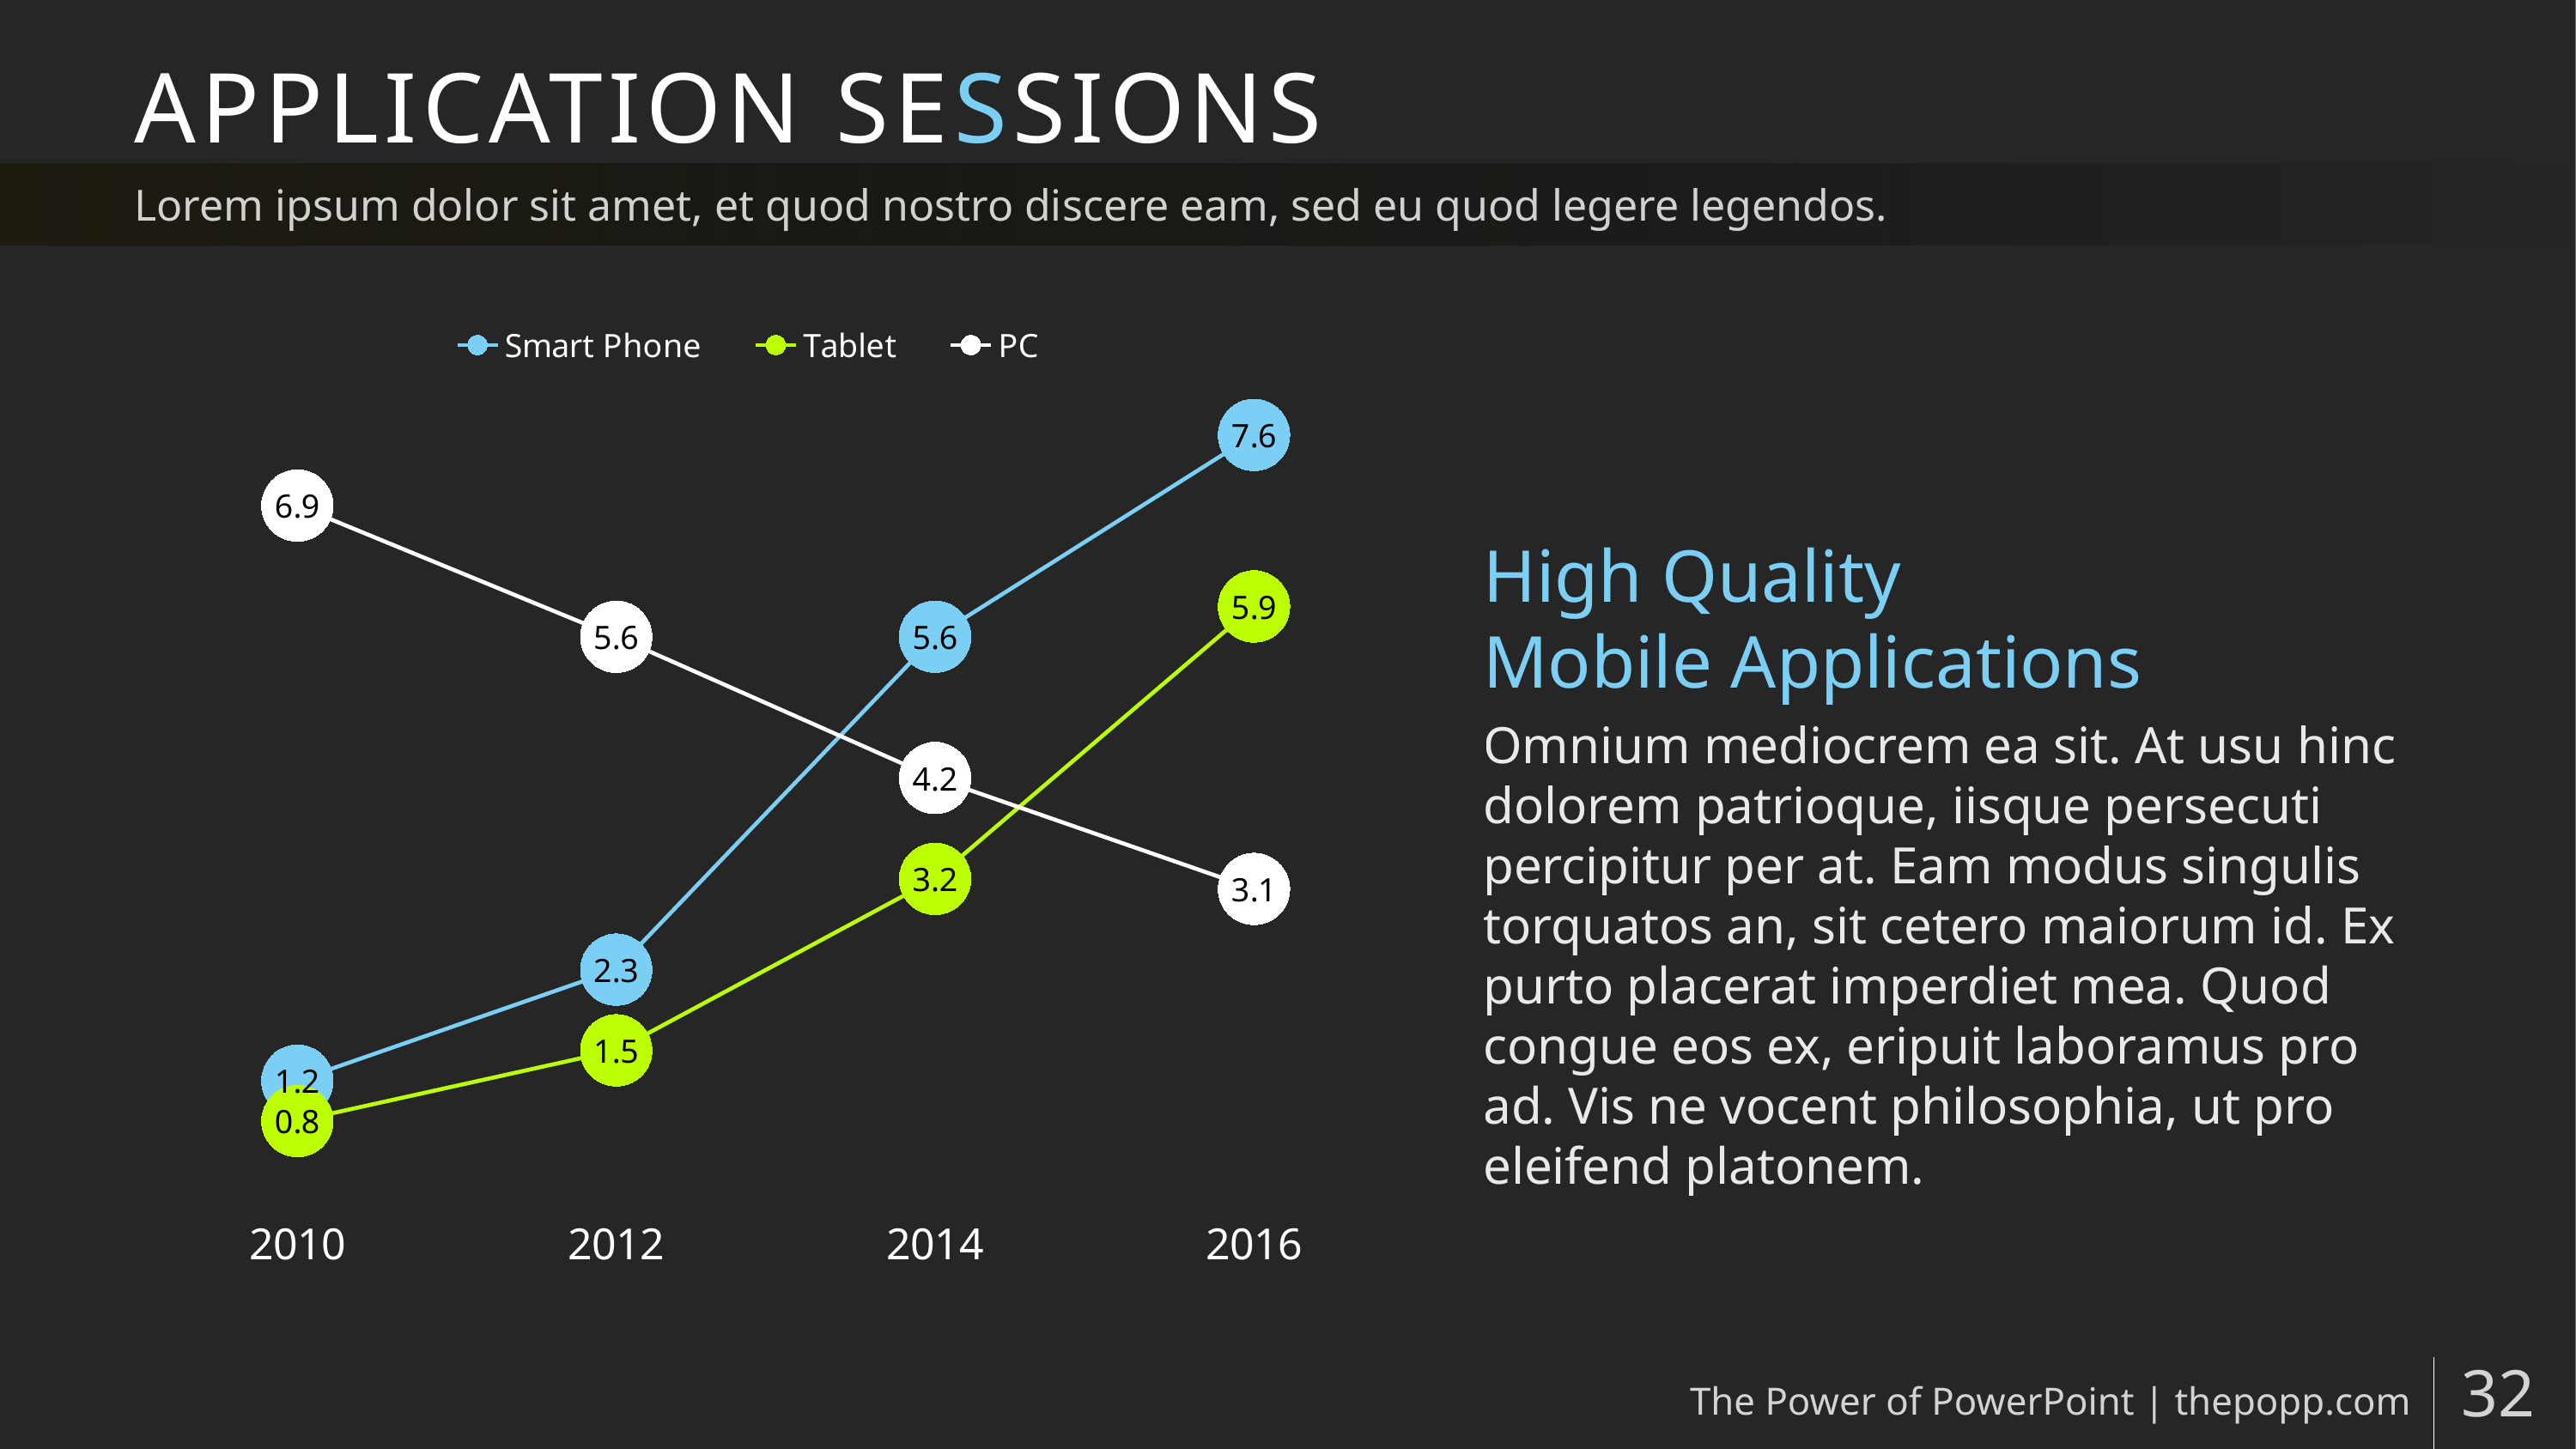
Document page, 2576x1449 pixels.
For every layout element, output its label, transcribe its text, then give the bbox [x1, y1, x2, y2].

list High Quality Mobile Applications [1460, 420, 2464, 701]
slide_number 32 [2438, 1357, 2576, 1434]
list Lorem ipsum dolor sit amet, et quod nostro discere eam, sed eu quod legere legendos. [111, 167, 2404, 248]
footer The Power of PowerPoint | thepopp.com [922, 1356, 2434, 1434]
list Omnium mediocrem ea sit. At usu hinc dolorem patrioque, iisque persecuti percipitur per at. Eam modus singulis torquatos an, sit cetero maiorum id. Ex purto placerat imperdiet mea. Quod congue eos ex, eripuit laboramus pro ad. Vis ne vocent philosophia, ut pro eleifend platonem. [1460, 701, 2464, 1181]
title APPLICATION SESSIONS [111, 0, 2430, 174]
chart [111, 308, 1441, 1293]
